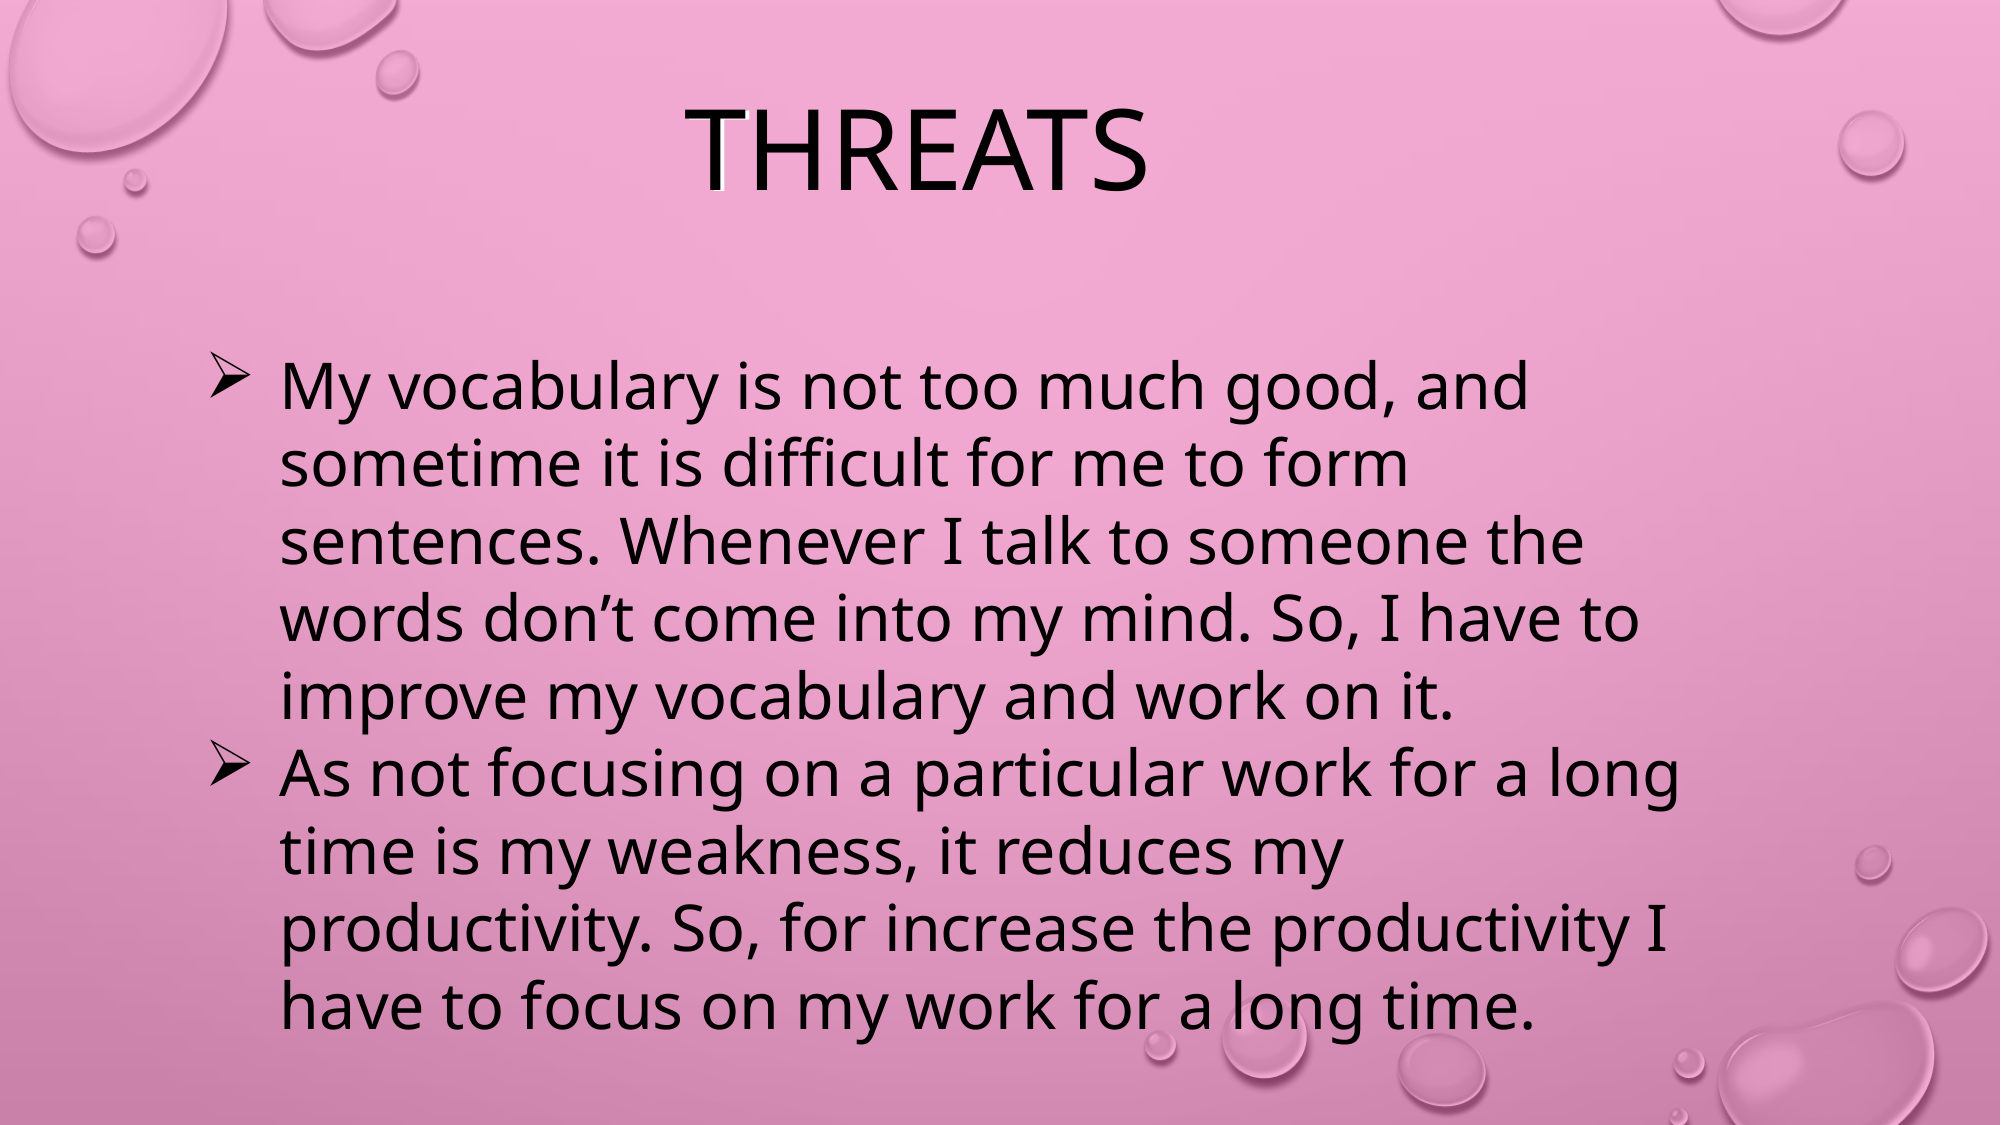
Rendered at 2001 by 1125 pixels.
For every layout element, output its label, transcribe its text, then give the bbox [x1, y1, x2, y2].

text_box T [0, 0, 2000, 1125]
text_box THREATS [669, 70, 1233, 221]
text_box My vocabulary is not too much good, and sometime it is difficult for me to form sentences. Whenever I talk to someone the words don’t come into my mind. So, I have to improve my vocabulary and work on it. As not focusing on a particular work for a long time is my weakness, it reduces my productivity. So, for increase the productivity I have to focus on my work for a long time. [190, 337, 1712, 1050]
